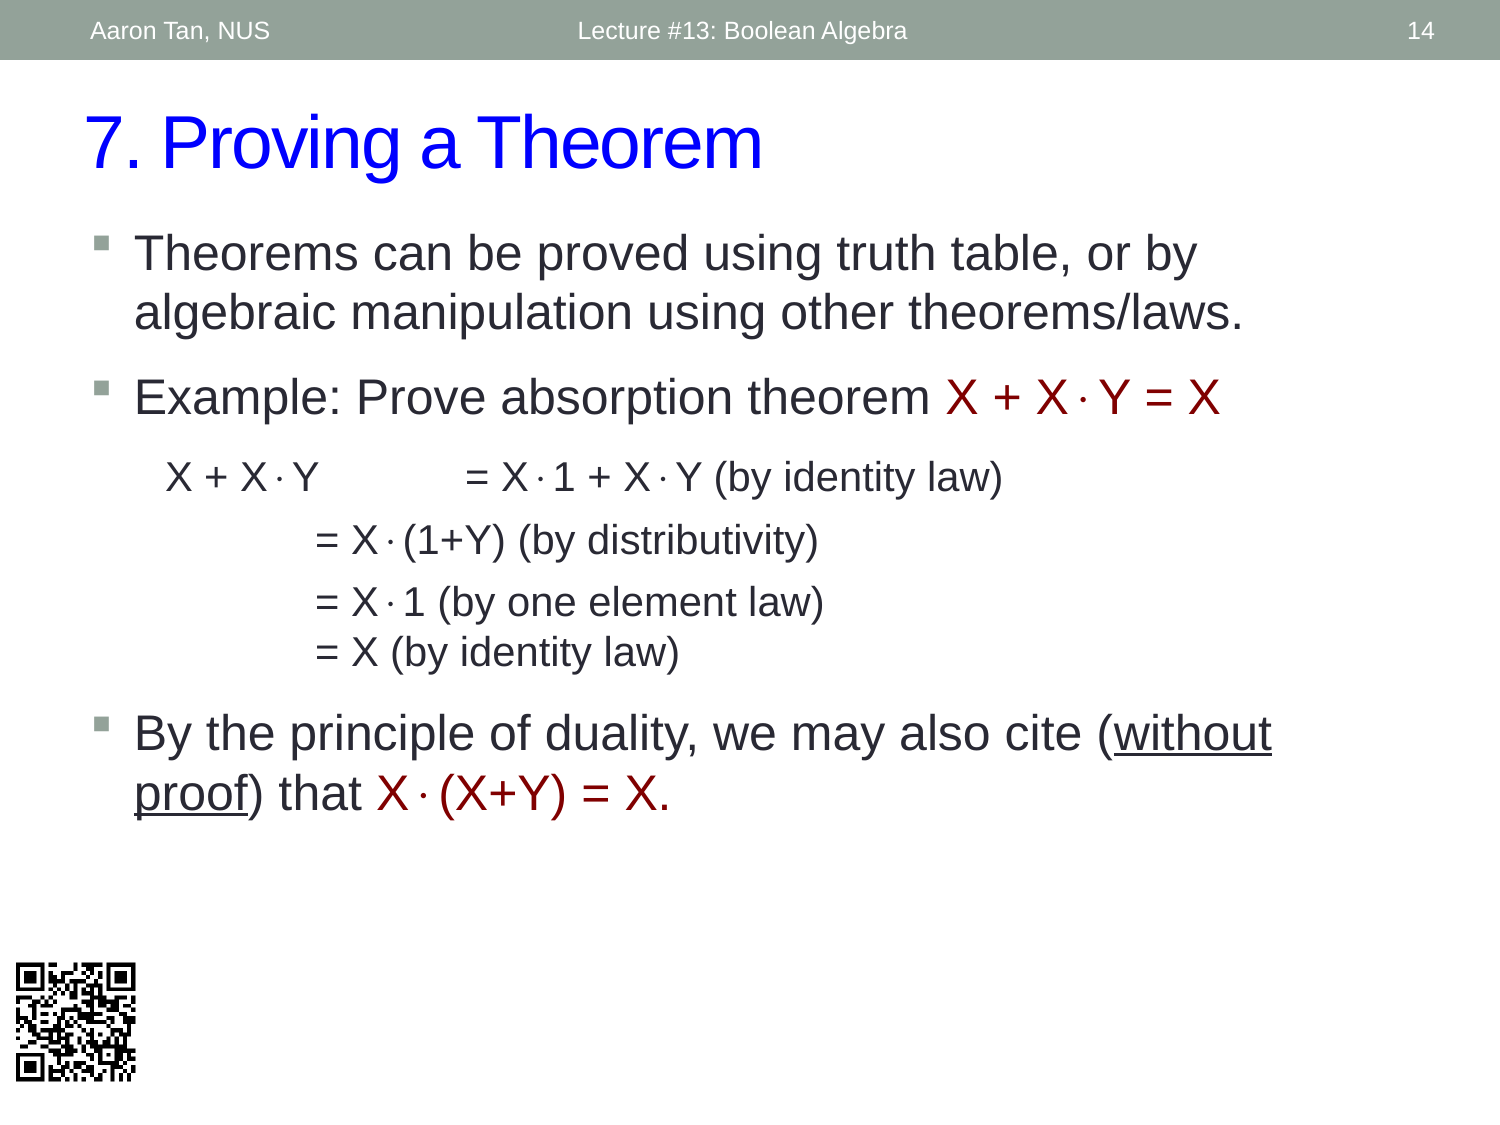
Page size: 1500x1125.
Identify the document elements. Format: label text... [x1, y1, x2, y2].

title 7. Proving a Theorem [68, 86, 1429, 192]
text_box Theorems can be proved using truth table, or by algebraic manipulation using other theorems/laws. Example: Prove absorption theorem X + XY = X X + XY = X1 + XY (by identity law) = X(1+Y) (by distributivity) = X1 (by one element law) = X (by identity law) By the principle of duality, we may also cite (without proof) that X(X+Y) = X. [74, 212, 1425, 1006]
picture [7, 954, 143, 1089]
slide_number 14 [1308, 3, 1450, 57]
footer Lecture #13: Boolean Algebra [562, 3, 1238, 57]
slide_number Aaron Tan, NUS [75, 3, 550, 57]
